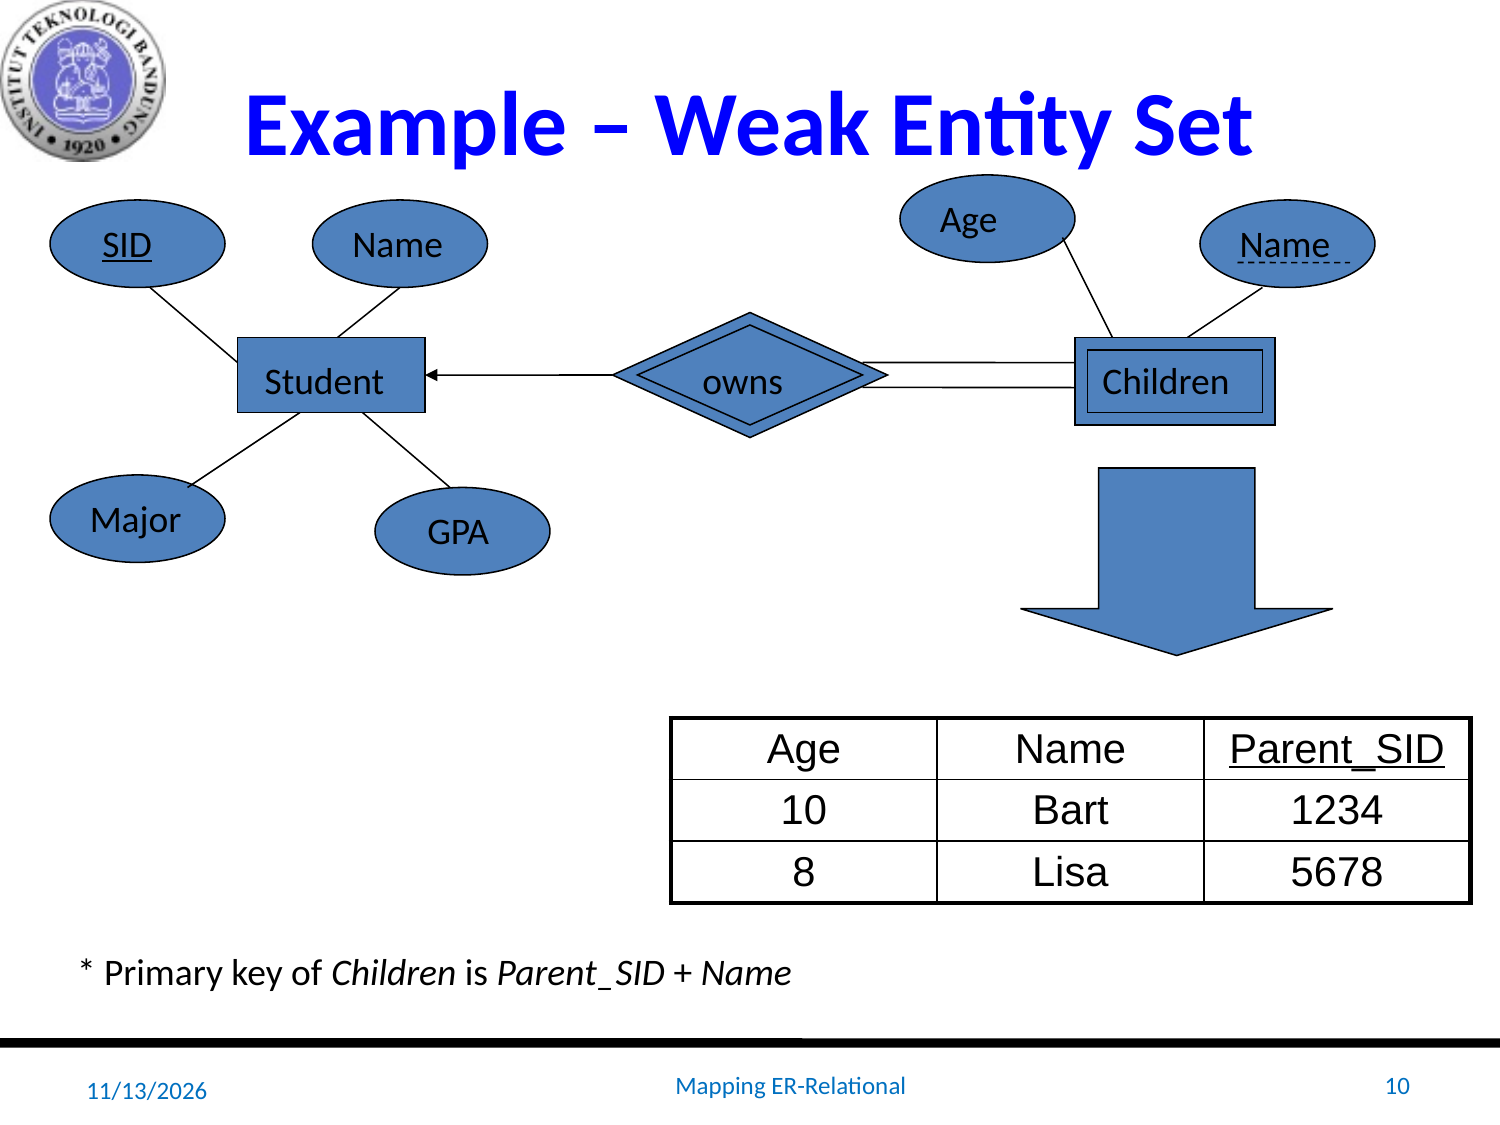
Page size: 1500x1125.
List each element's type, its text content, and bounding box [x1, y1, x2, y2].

text_box [689, 410, 811, 438]
text_box [50, 199, 203, 288]
text_box Major [75, 487, 200, 548]
text_box [900, 188, 1075, 263]
text_box * Primary key of Children is Parent_SID + Name [62, 940, 1425, 1001]
text_box [213, 221, 226, 266]
text_box [613, 312, 888, 409]
text_box [695, 324, 805, 349]
text_box [312, 213, 465, 288]
table_cell Lisa [938, 842, 1203, 901]
table_header Name [938, 720, 1203, 779]
table_cell 1234 [1205, 780, 1468, 840]
text_box Name [337, 212, 475, 273]
slide_number 10 [1359, 1054, 1425, 1115]
text_box [1227, 199, 1348, 212]
text_box [375, 487, 550, 575]
table_header Parent_SID [1205, 720, 1468, 779]
text_box [1074, 337, 1275, 425]
text_box Student [249, 349, 413, 410]
text_box owns [687, 349, 813, 410]
text_box [716, 410, 784, 425]
text_box [475, 221, 488, 267]
text_box [637, 352, 687, 397]
table_cell Bart [938, 780, 1203, 840]
table_cell 8 [673, 842, 936, 901]
text_box GPA [412, 499, 525, 560]
text_box [339, 199, 461, 212]
text_box [813, 352, 863, 397]
text_box Children [1087, 349, 1288, 410]
text_box [77, 474, 198, 487]
picture [0, 0, 166, 162]
text_box [1200, 213, 1353, 288]
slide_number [58, 1054, 223, 1125]
text_box [927, 174, 1048, 187]
text_box [424, 368, 613, 382]
table_header Age [673, 720, 936, 779]
title Example – Weak Entity Set [75, 24, 1425, 213]
text_box [1363, 221, 1375, 266]
footer Mapping ER-Relational [246, 1054, 1336, 1115]
text_box [1020, 468, 1333, 656]
table_cell 5678 [1205, 842, 1468, 901]
text_box Name [1224, 212, 1363, 273]
text_box [237, 337, 425, 413]
table_cell 10 [673, 780, 936, 840]
text_box Age [924, 187, 1050, 248]
text_box [50, 488, 226, 563]
text_box SID [87, 212, 213, 273]
